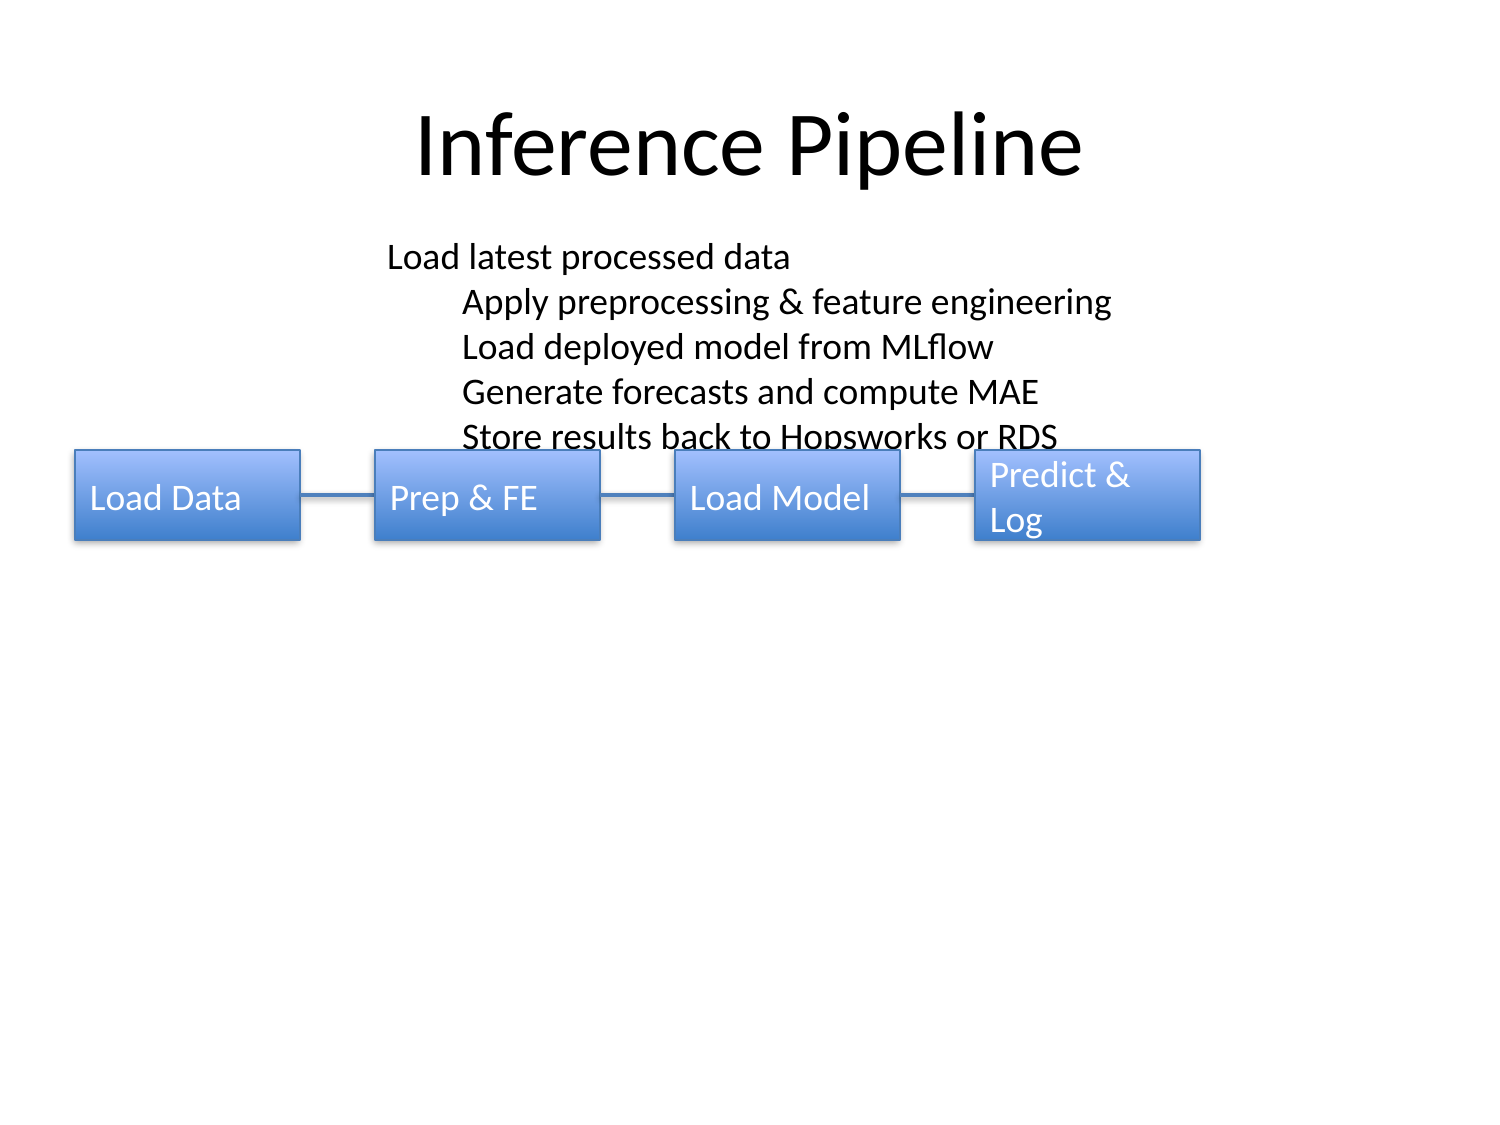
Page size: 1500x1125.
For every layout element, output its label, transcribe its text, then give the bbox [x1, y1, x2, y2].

text_box Load latest processed data Apply preprocessing & feature engineering Load deployed model from MLflow Generate forecasts and compute MAE Store results back to Hopsworks or RDS [372, 224, 1128, 465]
text_box Predict & Log [974, 449, 1201, 541]
title Inference Pipeline [75, 45, 1425, 233]
text_box Load Data [74, 449, 301, 541]
text_box Load Model [674, 449, 901, 541]
text_box Prep & FE [374, 449, 601, 541]
